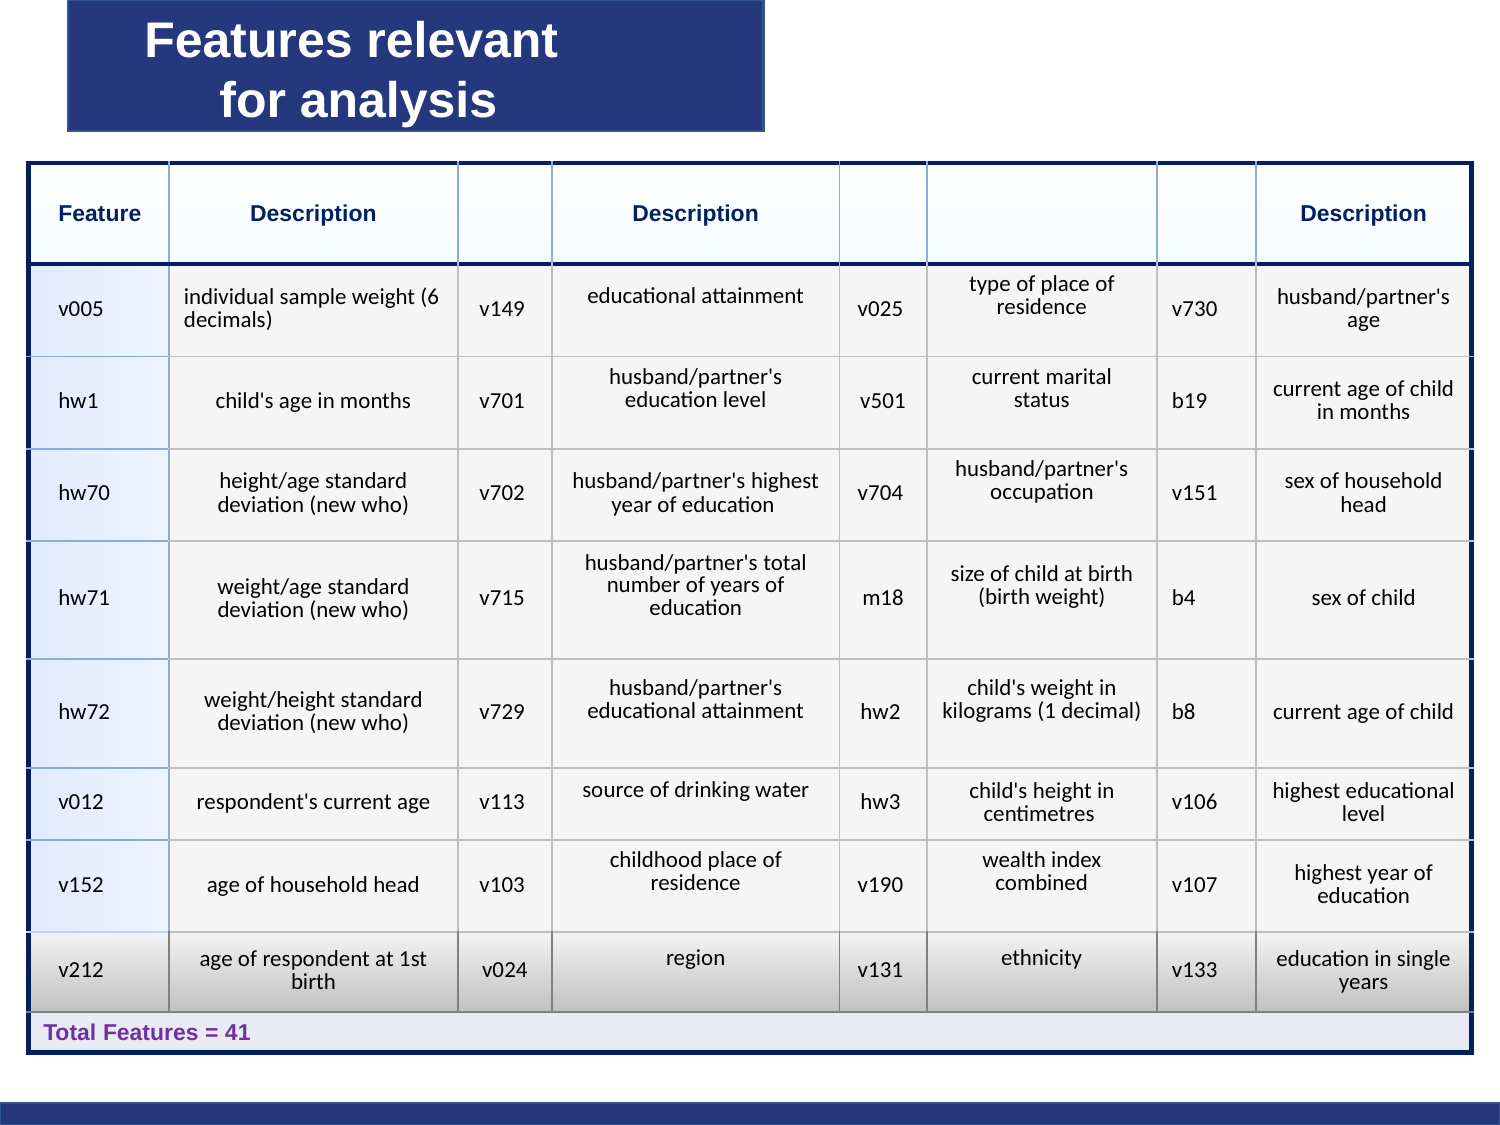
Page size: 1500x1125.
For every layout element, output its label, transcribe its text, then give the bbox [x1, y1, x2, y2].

table_cell m18 [840, 542, 926, 658]
table_cell v107 [1158, 841, 1255, 931]
table_header [840, 165, 926, 262]
table_cell Total Features = 41 [31, 1013, 1469, 1050]
table_cell individual sample weight (6 decimals) [170, 266, 457, 356]
table_header [928, 165, 1156, 262]
table_cell husband/partner's educational attainment [553, 660, 839, 767]
table_cell weight/height standard deviation (new who) [170, 660, 457, 767]
table_cell child's height in centimetres [928, 769, 1156, 839]
table_cell current marital status [928, 357, 1156, 448]
table_cell v005 [31, 266, 168, 356]
table_cell weight/age standard deviation (new who) [170, 542, 457, 658]
table_cell respondent's current age [170, 769, 457, 839]
table_header Feature [31, 165, 168, 262]
table_cell sex of household head [1257, 450, 1469, 540]
table_cell v212 [31, 933, 168, 1011]
table_cell v704 [840, 450, 926, 540]
text_box Features relevant for analysis [129, 0, 588, 135]
table_cell v025 [840, 266, 926, 356]
table_cell child's weight in kilograms (1 decimal) [928, 660, 1156, 767]
table_cell hw72 [31, 660, 168, 767]
table_cell v106 [1158, 769, 1255, 839]
table_header Description [553, 165, 839, 262]
table_header [1158, 165, 1255, 262]
table_cell v113 [459, 769, 551, 839]
table_cell husband/partner's age [1257, 266, 1469, 356]
table_cell v715 [459, 542, 551, 658]
table_cell v730 [1158, 266, 1255, 356]
table_cell v152 [31, 841, 168, 931]
table_cell source of drinking water [553, 769, 839, 839]
table_header Description [170, 165, 457, 262]
table_cell v151 [1158, 450, 1255, 540]
table_cell v133 [1158, 933, 1255, 1011]
table_cell height/age standard deviation (new who) [170, 450, 457, 540]
table_cell v103 [459, 841, 551, 931]
table_cell sex of child [1257, 542, 1469, 658]
table_header [459, 165, 551, 262]
table_cell highest educational level [1257, 769, 1469, 839]
table_cell education in single years [1257, 933, 1469, 1011]
table_cell educational attainment [553, 266, 839, 356]
table_cell age of respondent at 1st birth [170, 933, 457, 1011]
table_cell hw2 [840, 660, 926, 767]
table_cell wealth index combined [928, 841, 1156, 931]
table_header Description [1257, 165, 1469, 262]
table_cell hw3 [840, 769, 926, 839]
table_cell hw70 [31, 450, 168, 540]
table_cell husband/partner's occupation [928, 450, 1156, 540]
table_cell v501 [840, 357, 926, 448]
table_cell type of place of residence [928, 266, 1156, 356]
table_cell v131 [840, 933, 926, 1011]
table_cell husband/partner's total number of years of education [553, 542, 839, 658]
table_cell b4 [1158, 542, 1255, 658]
table_cell b8 [1158, 660, 1255, 767]
table_cell v012 [31, 769, 168, 839]
table_cell current age of child in months [1257, 357, 1469, 448]
table_cell v149 [459, 266, 551, 356]
table_cell v702 [459, 450, 551, 540]
table_cell size of child at birth (birth weight) [928, 542, 1156, 658]
table_cell hw1 [31, 357, 168, 448]
table_cell current age of child [1257, 660, 1469, 767]
table_cell v701 [459, 357, 551, 448]
table_cell ethnicity [928, 933, 1156, 1011]
table_cell region [553, 933, 839, 1011]
table_cell highest year of education [1257, 841, 1469, 931]
table_cell b19 [1158, 357, 1255, 448]
table_cell v729 [459, 660, 551, 767]
table_cell age of household head [170, 841, 457, 931]
table_cell v024 [459, 933, 551, 1011]
table_cell hw71 [31, 542, 168, 658]
table_cell child's age in months [170, 357, 457, 448]
table_cell husband/partner's education level [553, 357, 839, 448]
table_cell v190 [840, 841, 926, 931]
table_cell childhood place of residence [553, 841, 839, 931]
table_cell husband/partner's highest year of education [553, 450, 839, 540]
